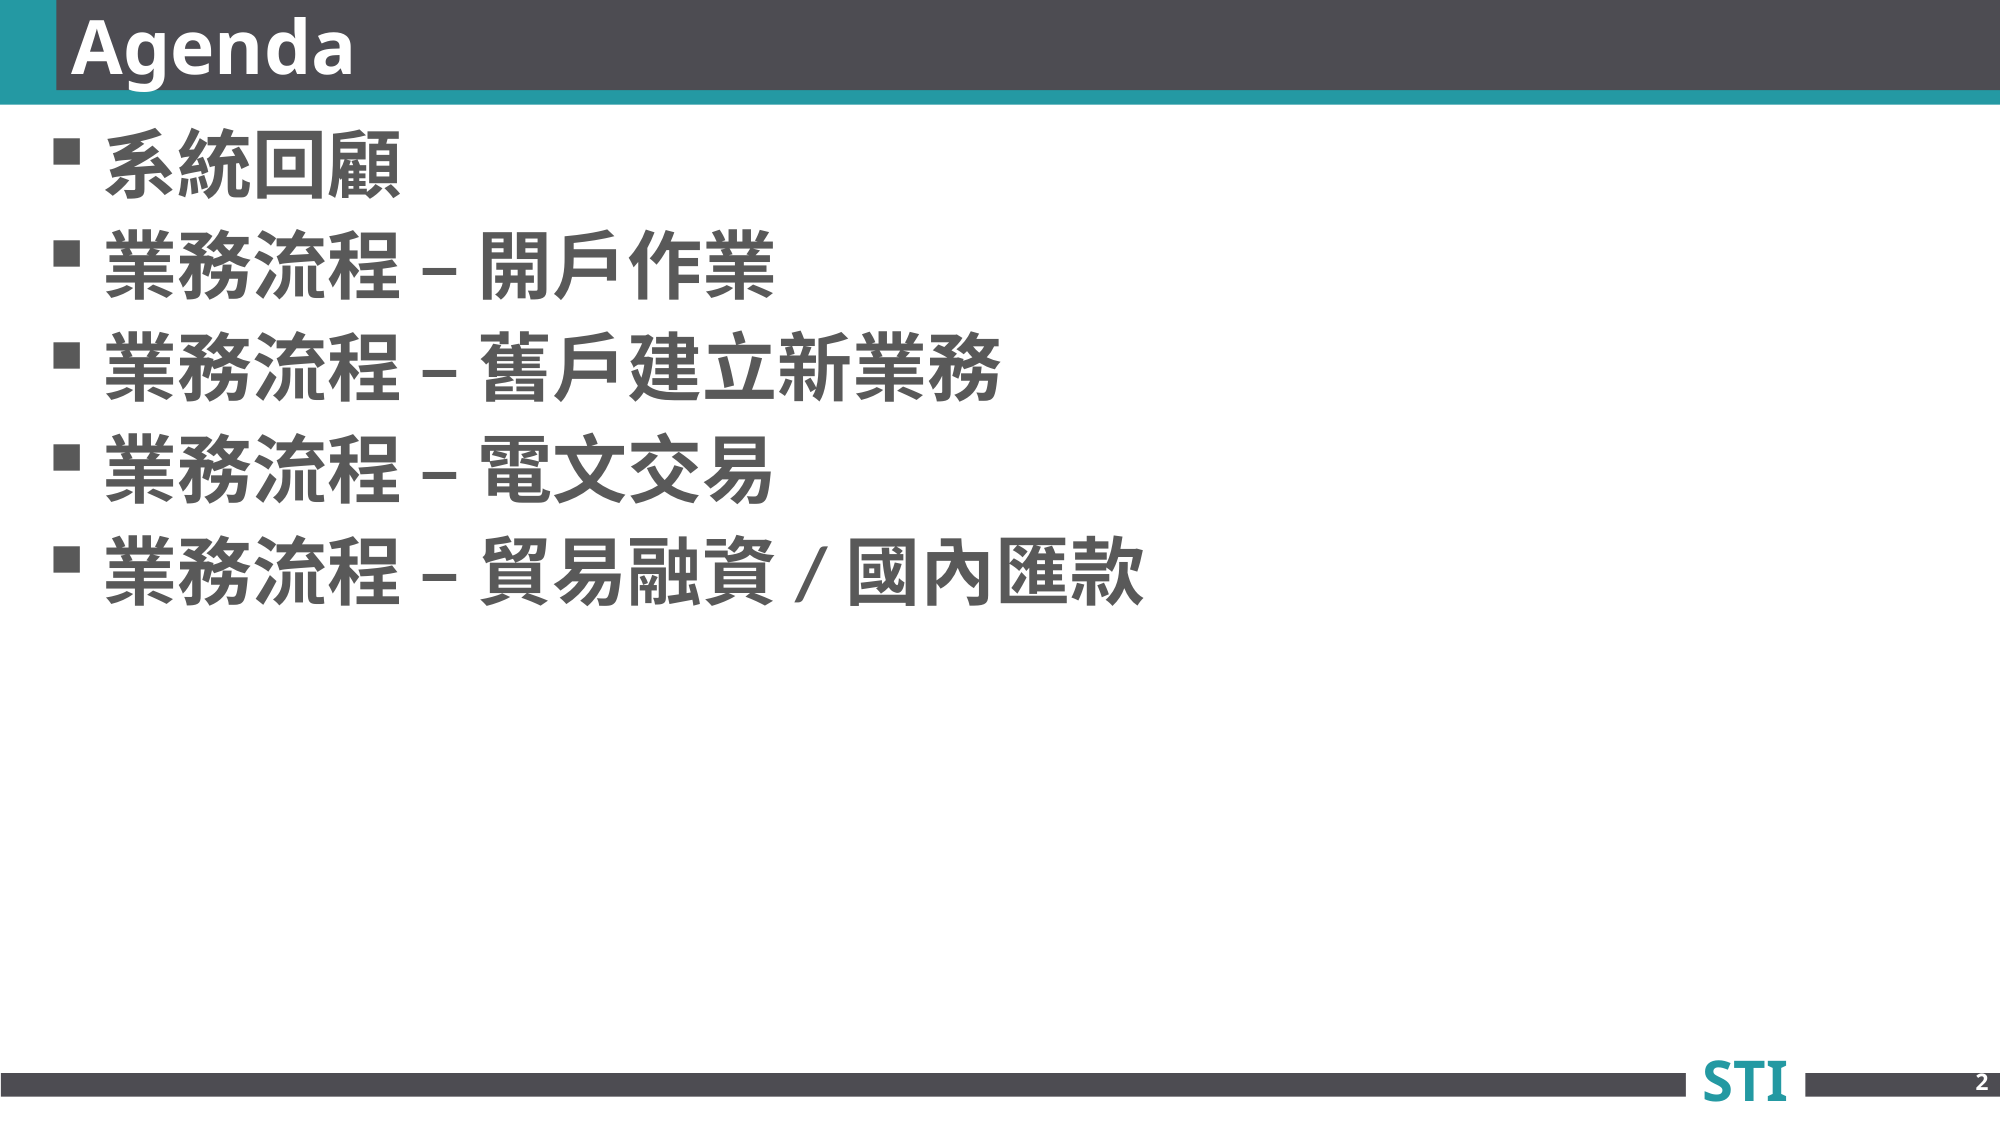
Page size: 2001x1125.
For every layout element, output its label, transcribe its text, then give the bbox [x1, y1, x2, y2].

title Agenda [56, 7, 1863, 94]
list 系統回顧 業務流程 – 開戶作業 業務流程 – 舊戶建立新業務 業務流程 – 電文交易 業務流程 – 貿易融資/國內匯款 [31, 119, 1957, 1071]
slide_number 2 [1909, 1061, 2000, 1106]
